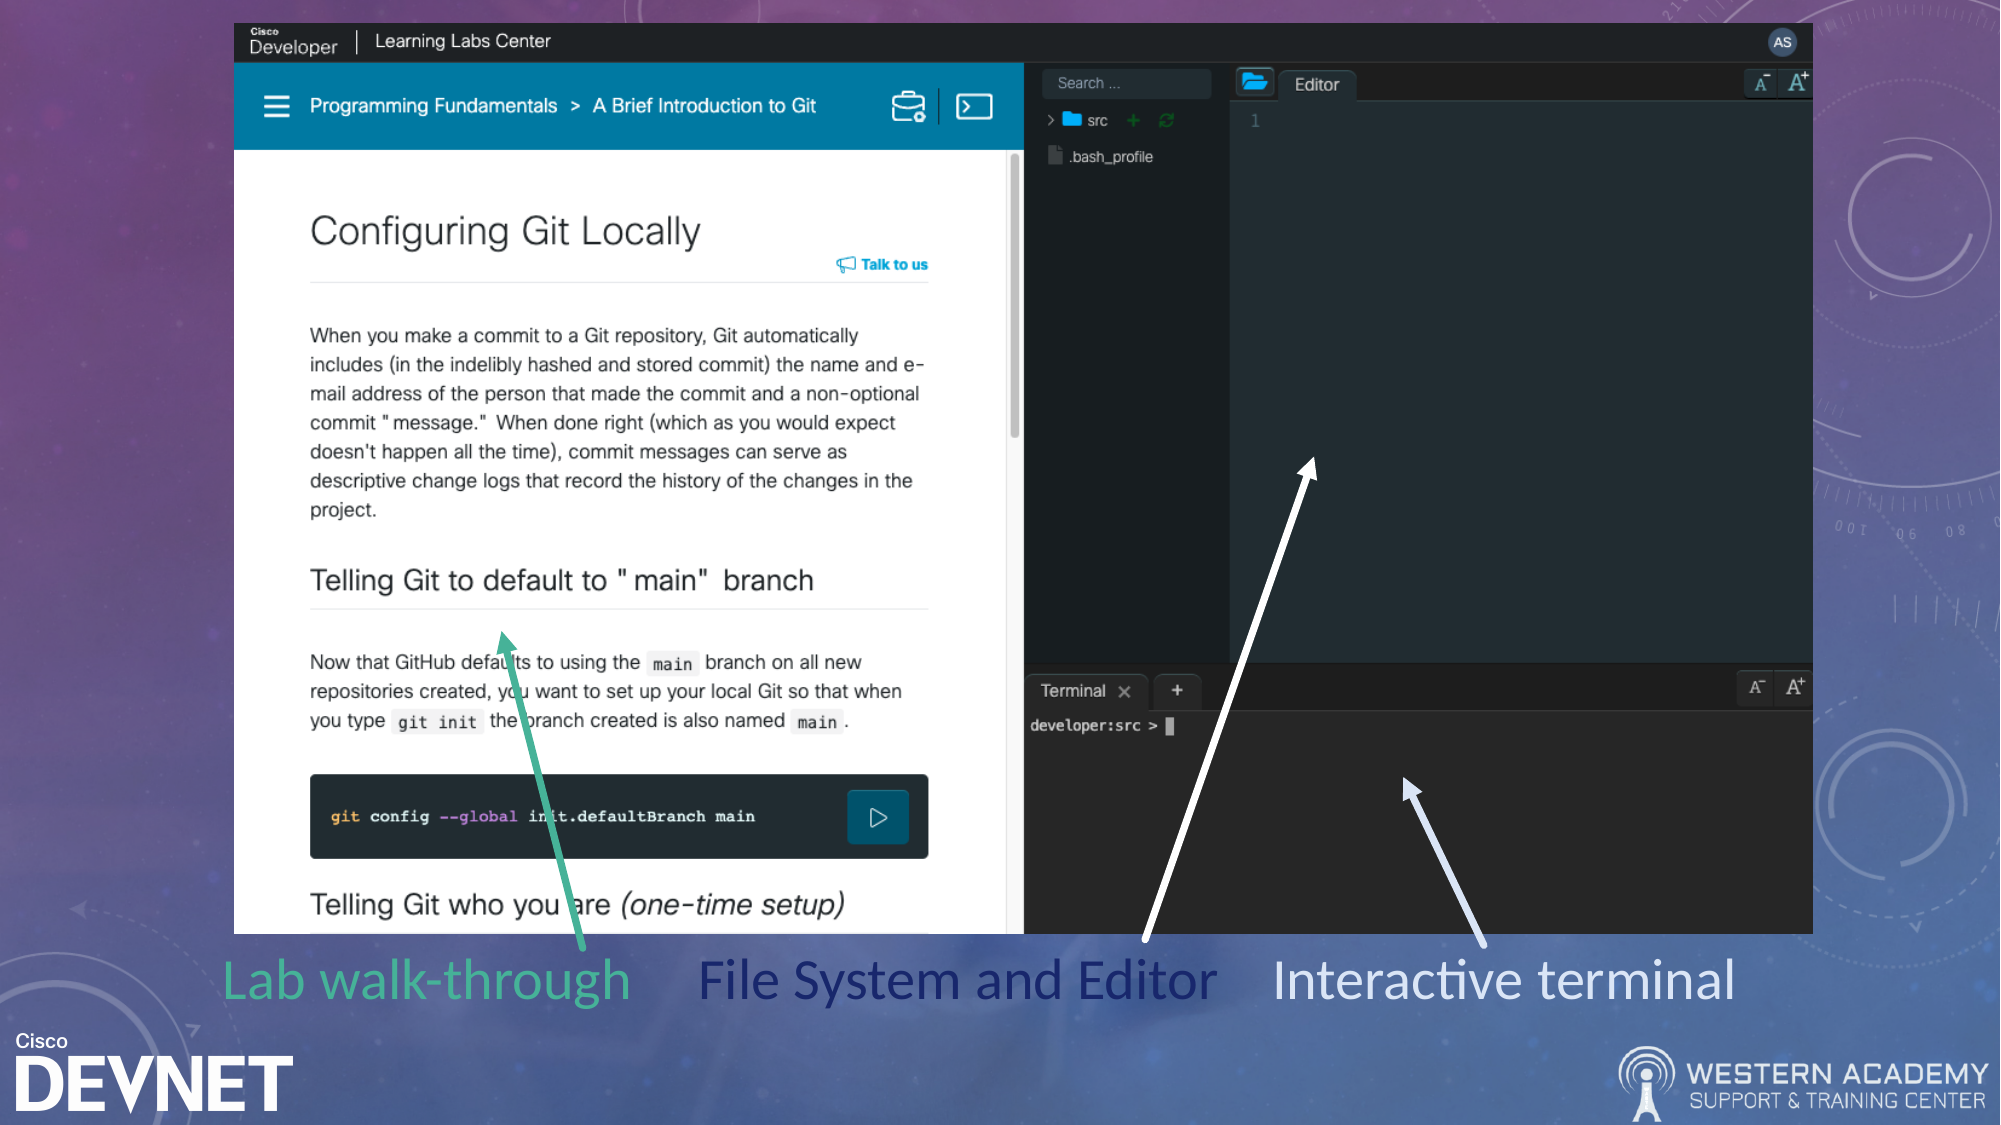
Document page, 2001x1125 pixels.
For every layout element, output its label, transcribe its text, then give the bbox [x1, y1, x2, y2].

text_box Lab walk-through File System and Editor Interactive terminal [207, 956, 1967, 1066]
picture [0, 0, 2000, 1125]
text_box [501, 630, 583, 949]
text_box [1144, 456, 1315, 940]
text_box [1403, 776, 1485, 946]
